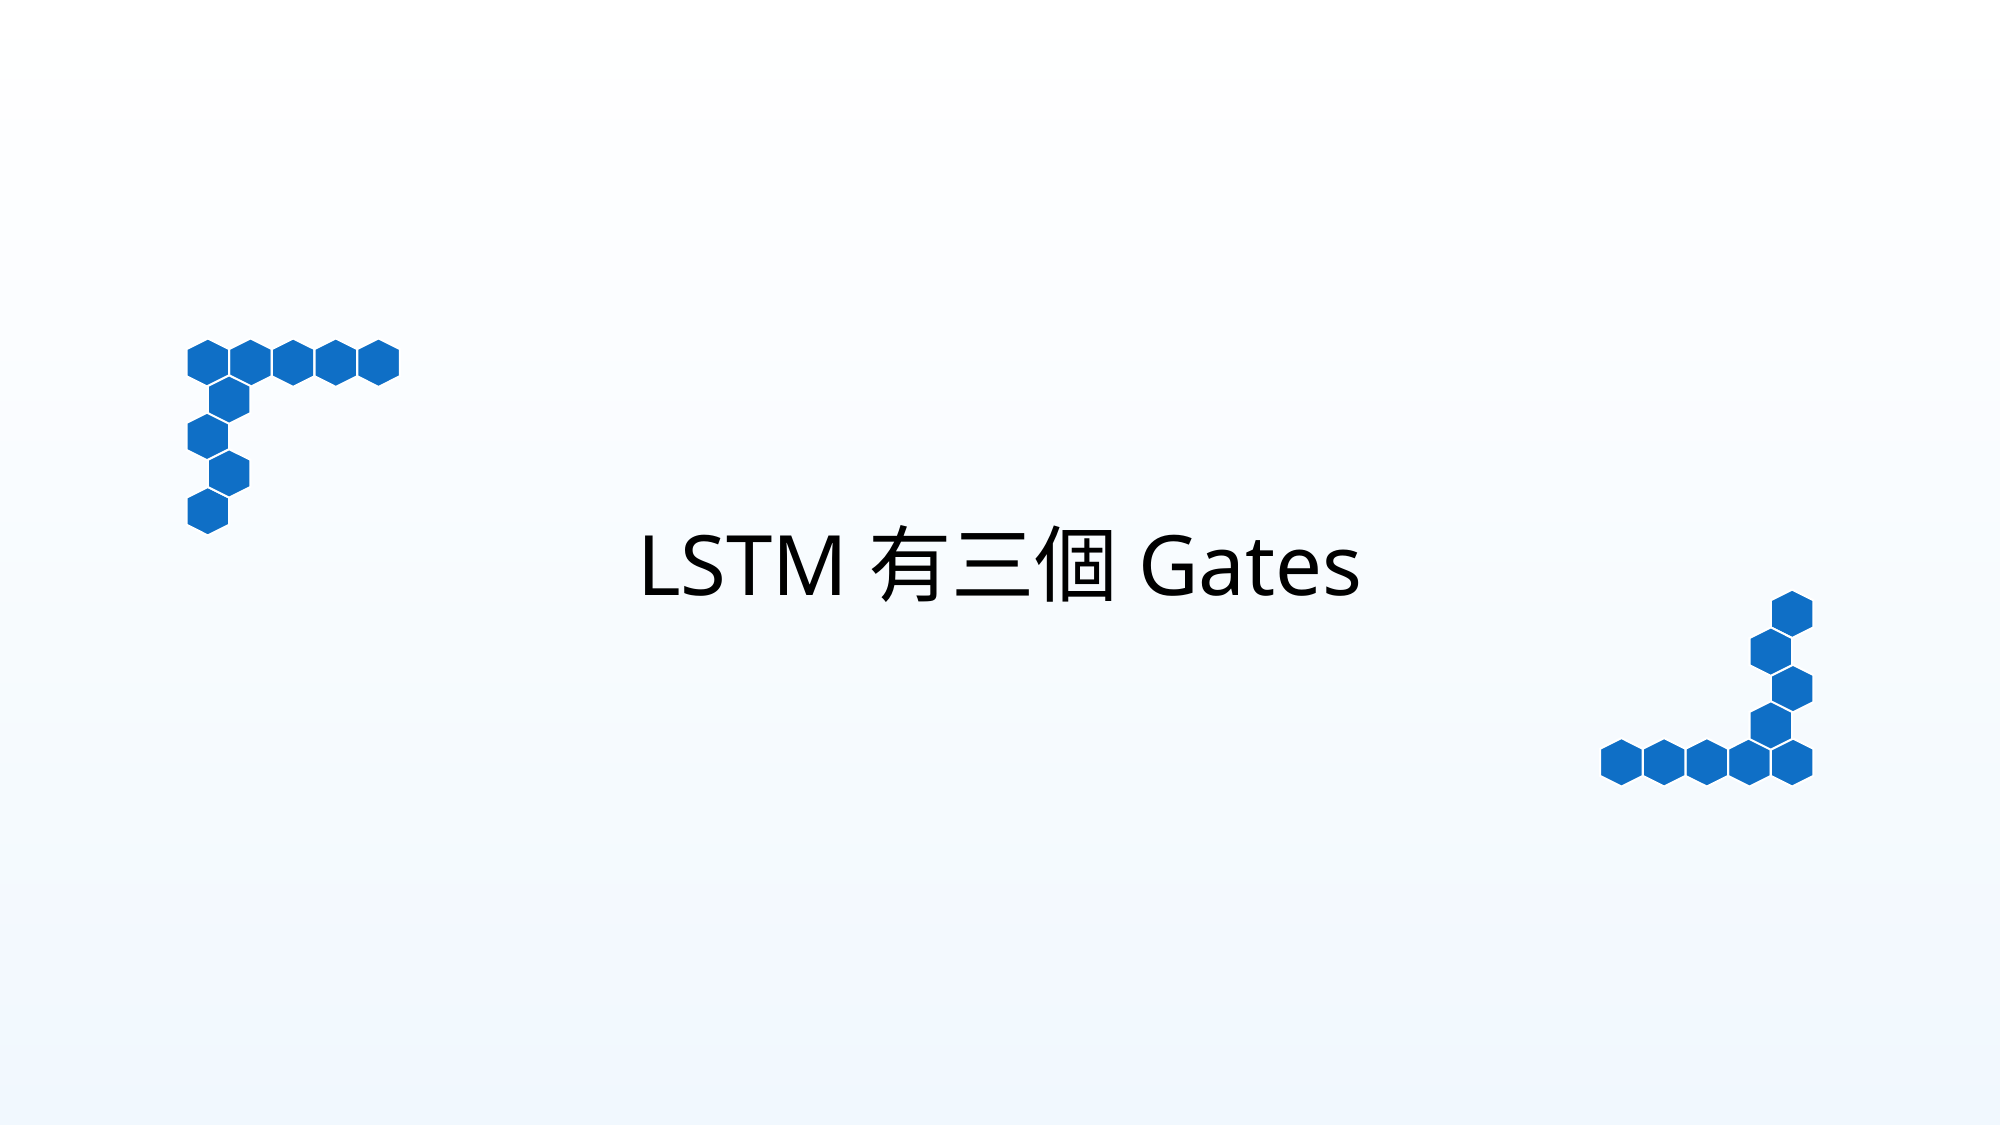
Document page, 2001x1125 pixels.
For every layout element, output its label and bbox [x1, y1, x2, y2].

text_box [186, 338, 1814, 787]
